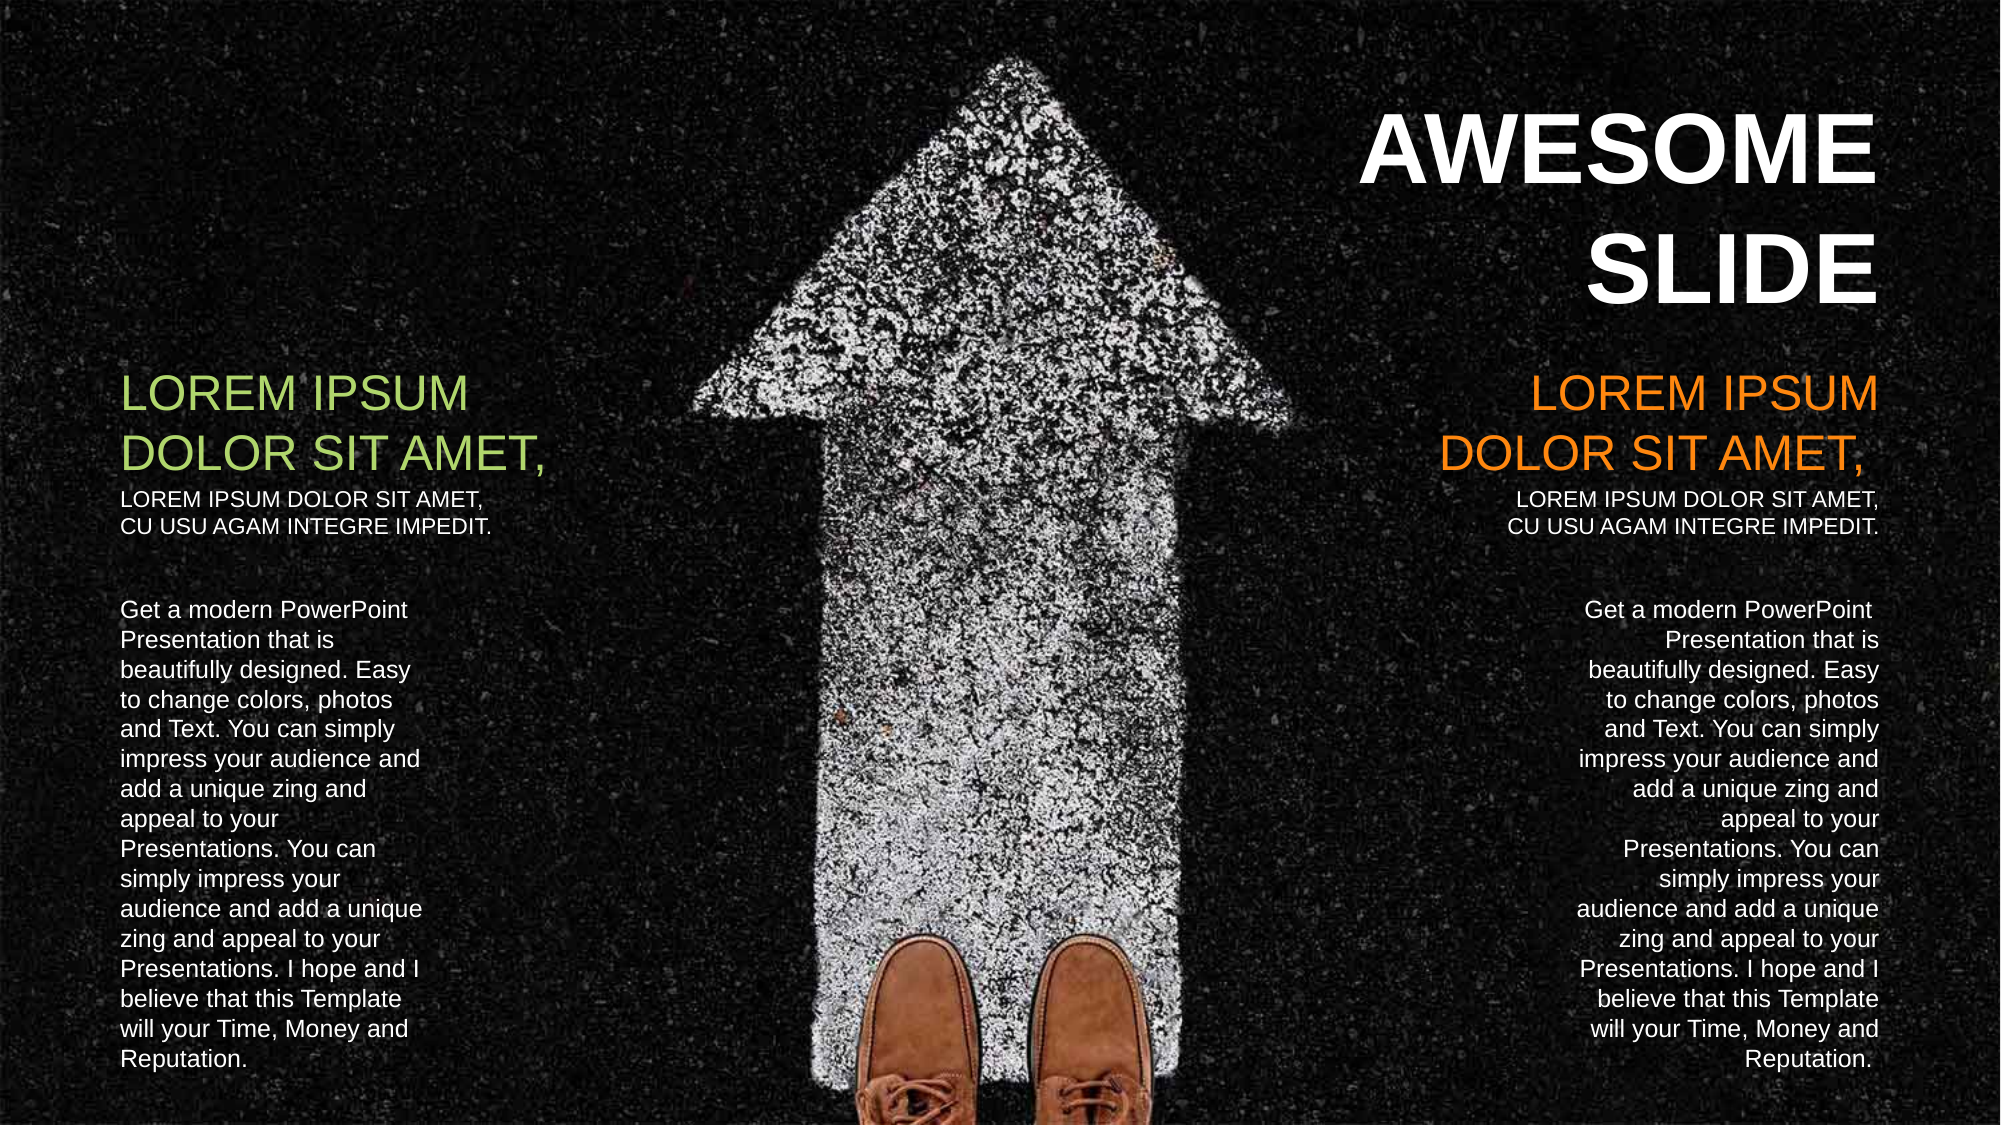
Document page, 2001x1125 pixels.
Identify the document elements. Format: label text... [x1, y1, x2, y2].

text_box AWESOME SLIDE [1295, 76, 1895, 332]
picture [0, 0, 2001, 1125]
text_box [1417, 351, 1895, 1056]
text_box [105, 351, 583, 1056]
